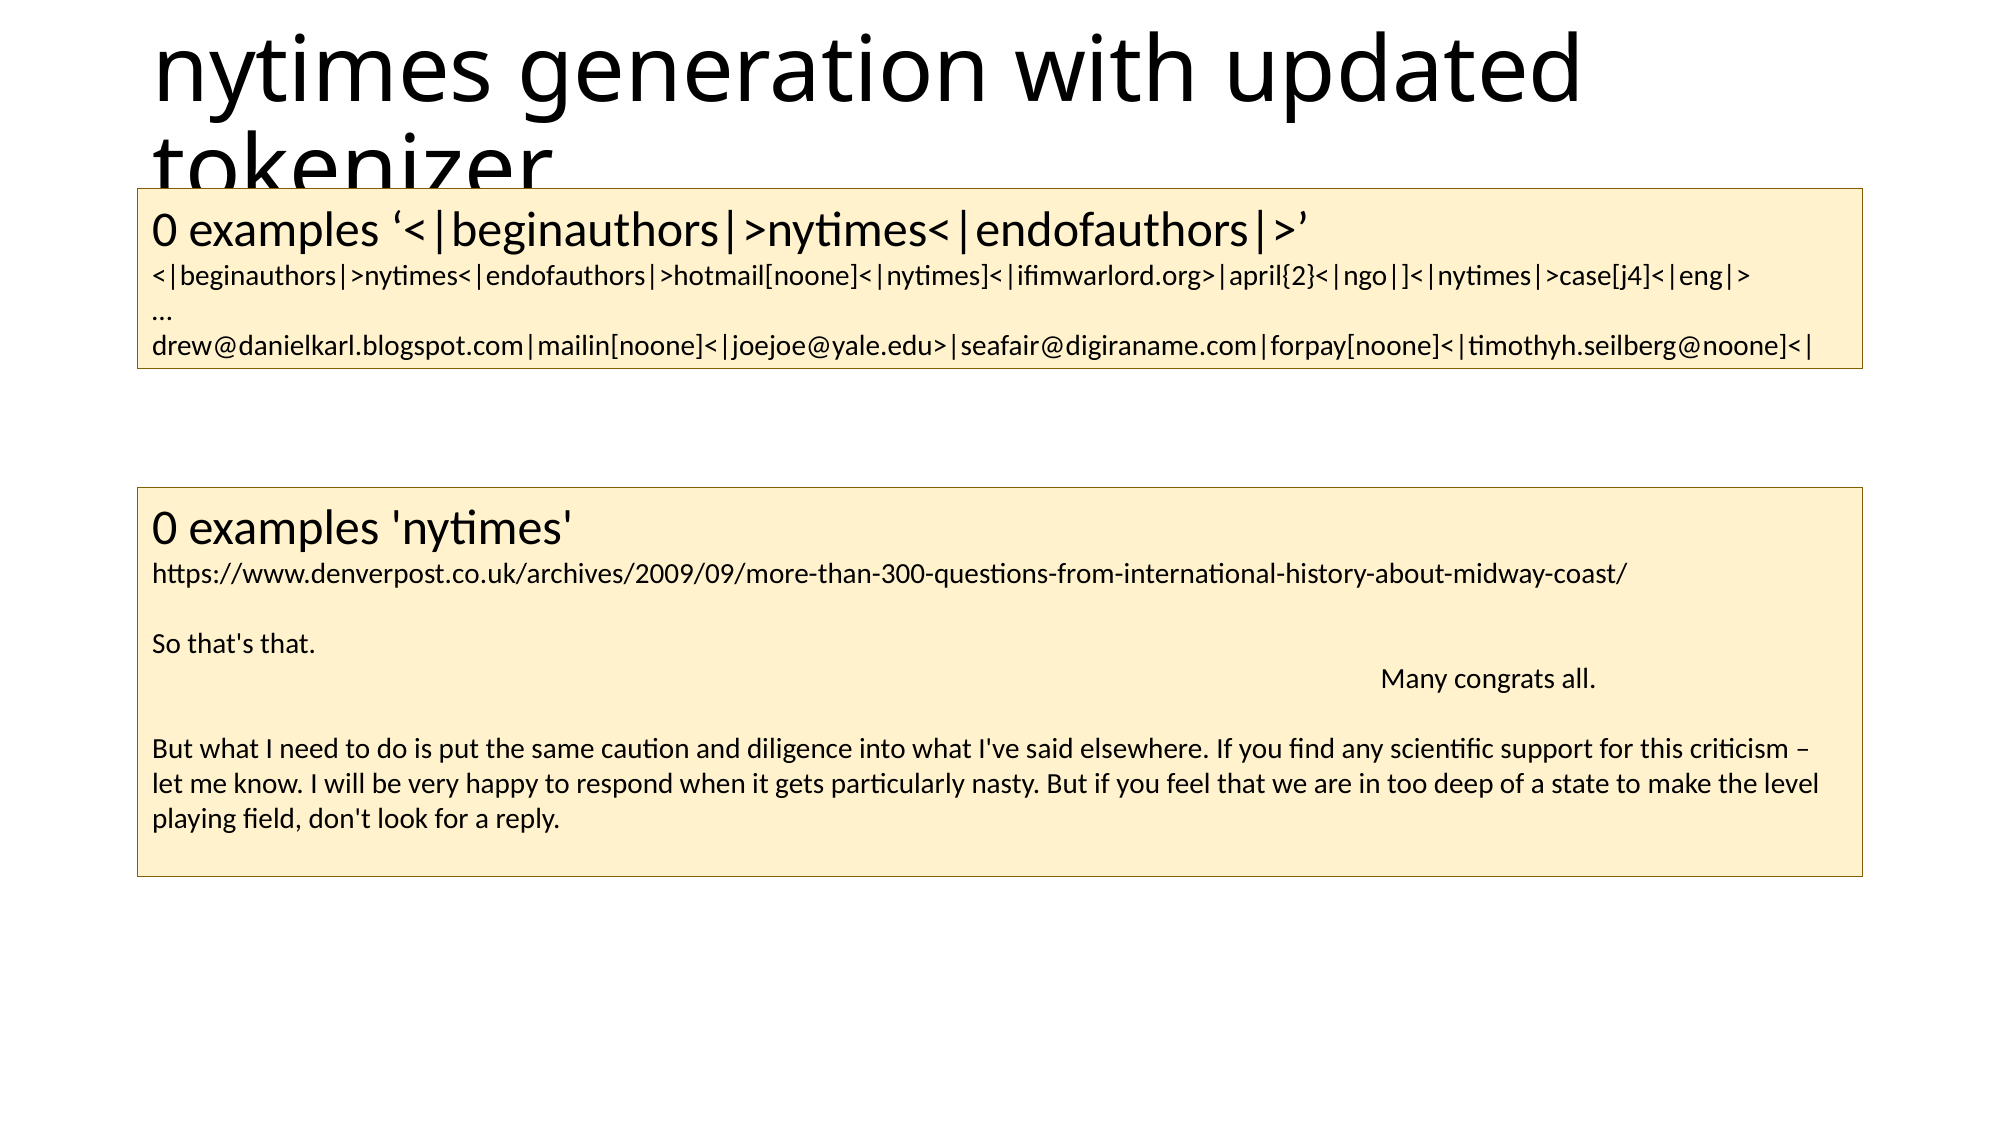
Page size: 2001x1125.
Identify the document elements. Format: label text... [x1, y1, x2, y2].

text_box 0 examples 'nytimes' https://www.denverpost.co.uk/archives/2009/09/more-than-300-questions-from-international-history-about-midway-coast/ So that's that. Many congrats all. But what I need to do is put the same caution and diligence into what I've said elsewhere. If you find any scientific support for this criticism – let me know. I will be very happy to respond when it gets particularly nasty. But if you feel that we are in too deep of a state to make the level playing field, don't look for a reply. [137, 487, 1863, 877]
text_box 0 examples ‘<|beginauthors|>nytimes<|endofauthors|>’ <|beginauthors|>nytimes<|endofauthors|>hotmail[noone]<|nytimes]<|ifimwarlord.org>|april{2}<|ngo|]<|nytimes|>case[j4]<|eng|> … drew@danielkarl.blogspot.com|mailin[noone]<|joejoe@yale.edu>|seafair@digiraname.com|forpay[noone]<|timothyh.seilberg@noone]<| [137, 188, 1863, 369]
title nytimes generation with updated tokenizer [137, 59, 1863, 182]
